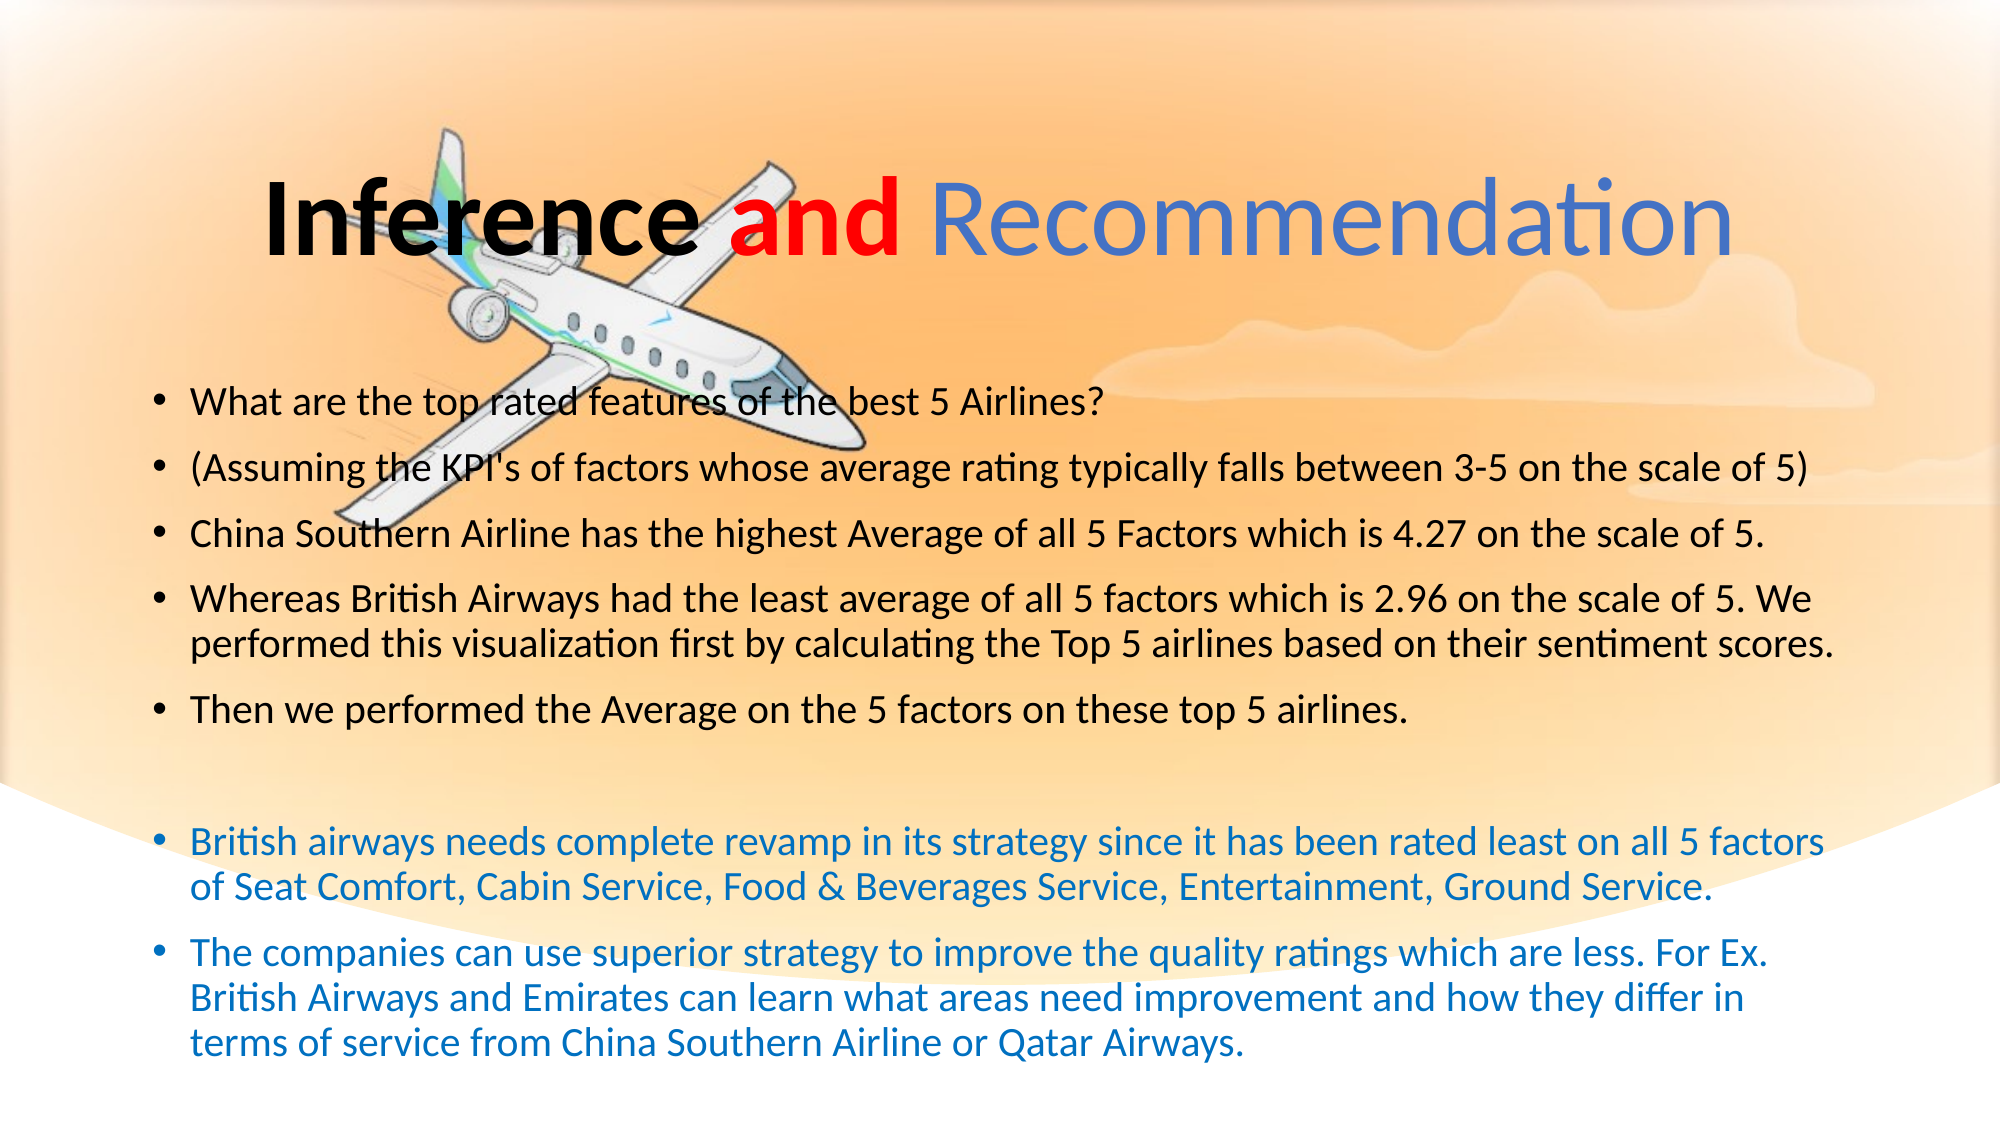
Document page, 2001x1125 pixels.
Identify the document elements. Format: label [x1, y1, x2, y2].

picture [0, 0, 2000, 985]
